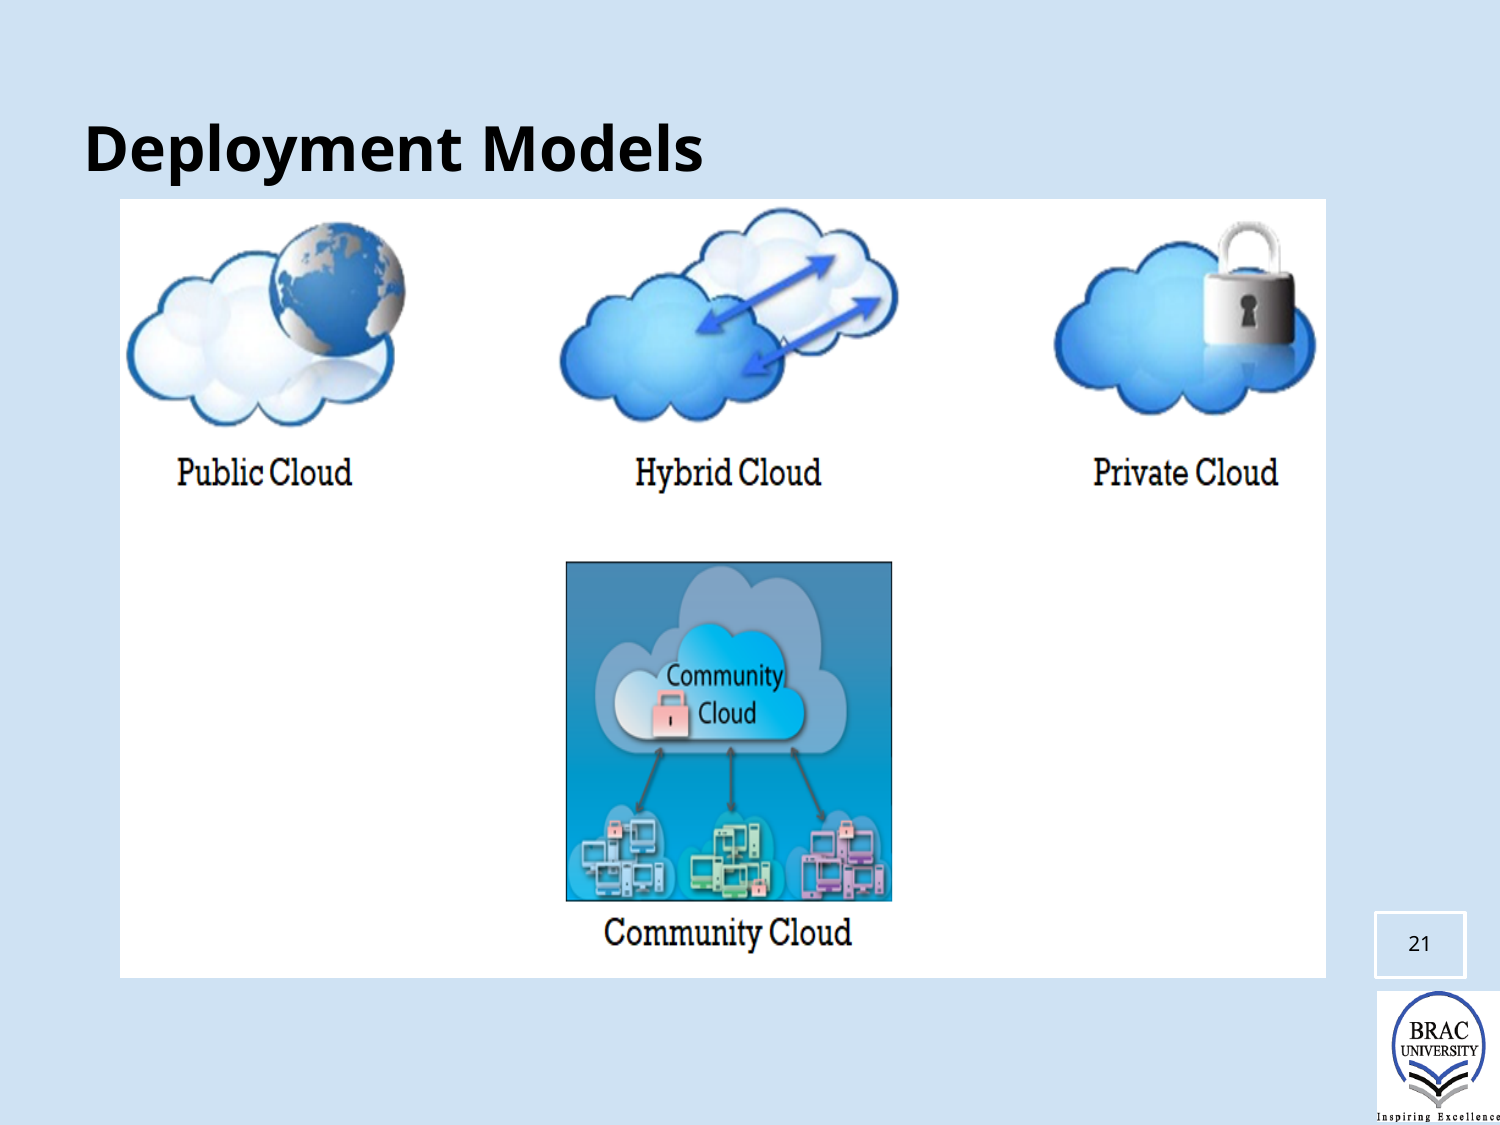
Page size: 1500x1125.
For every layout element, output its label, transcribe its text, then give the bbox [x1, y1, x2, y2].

picture [120, 199, 1326, 978]
title Deployment Models [68, 37, 1172, 257]
picture [1377, 991, 1500, 1122]
slide_number ‹#› [1374, 911, 1467, 979]
